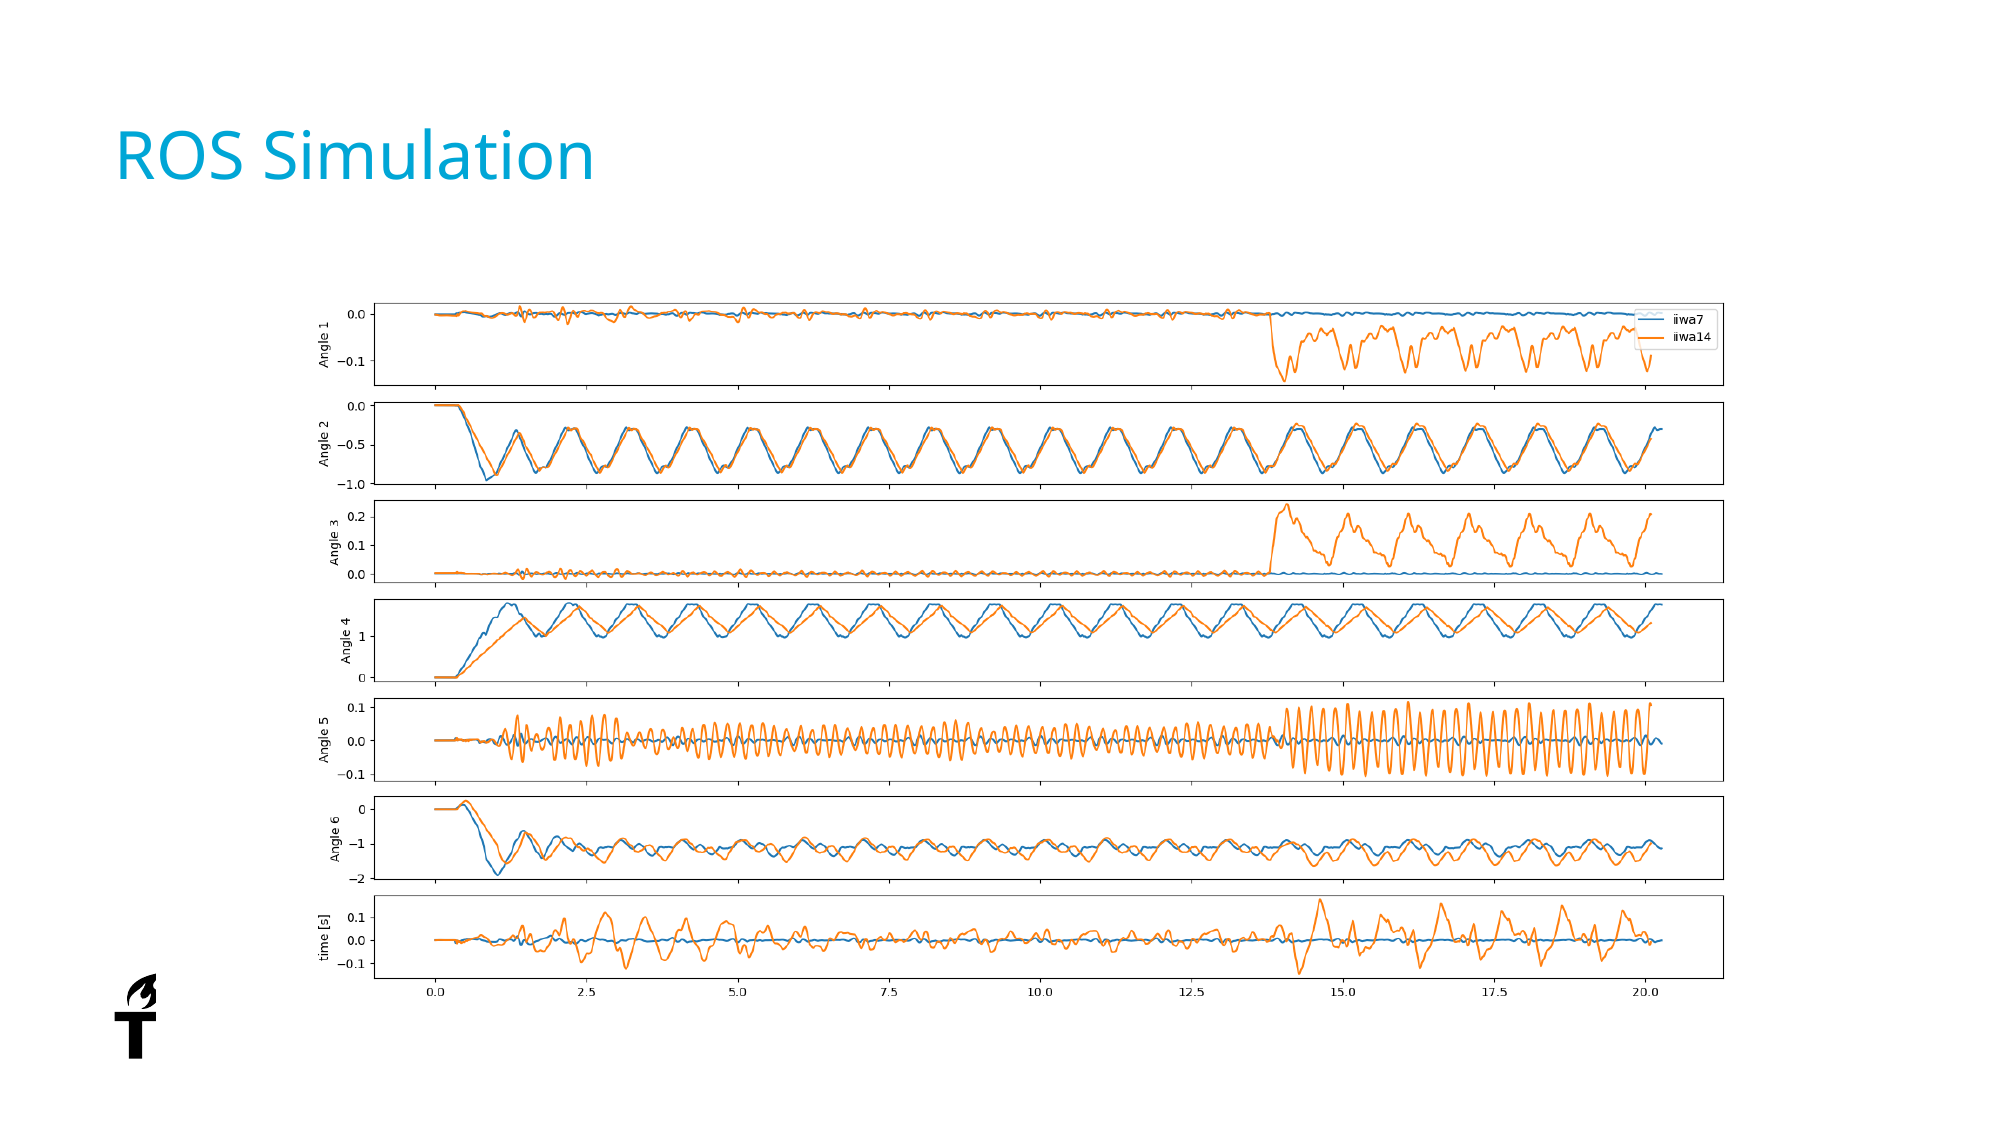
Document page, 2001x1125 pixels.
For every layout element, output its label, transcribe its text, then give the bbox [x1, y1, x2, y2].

picture [156, 197, 1897, 1075]
title ROS Simulation [114, 121, 1883, 203]
